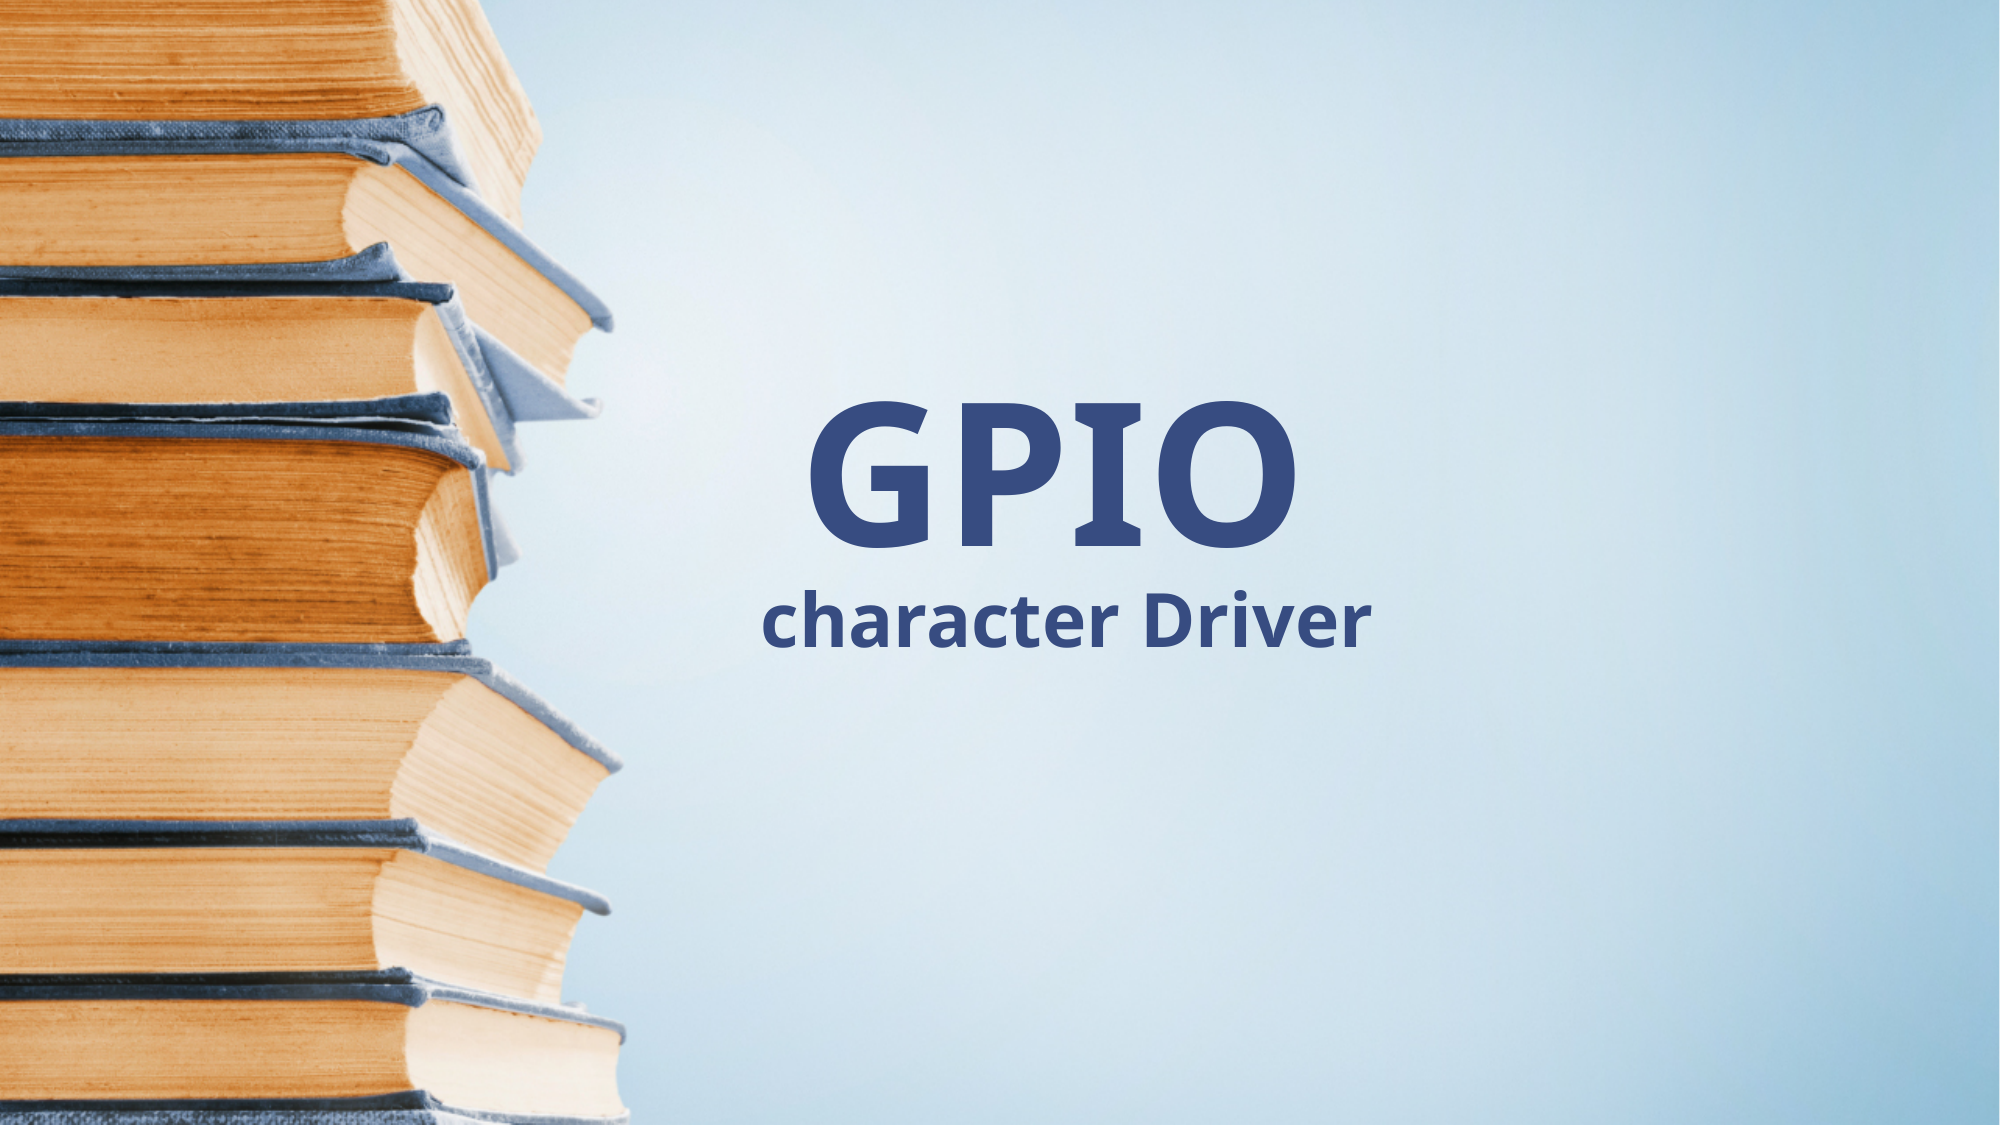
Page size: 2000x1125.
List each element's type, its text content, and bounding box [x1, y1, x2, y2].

title GPIO [779, 345, 1943, 572]
subtitle character Driver [740, 572, 2000, 805]
picture [0, 0, 2000, 1125]
